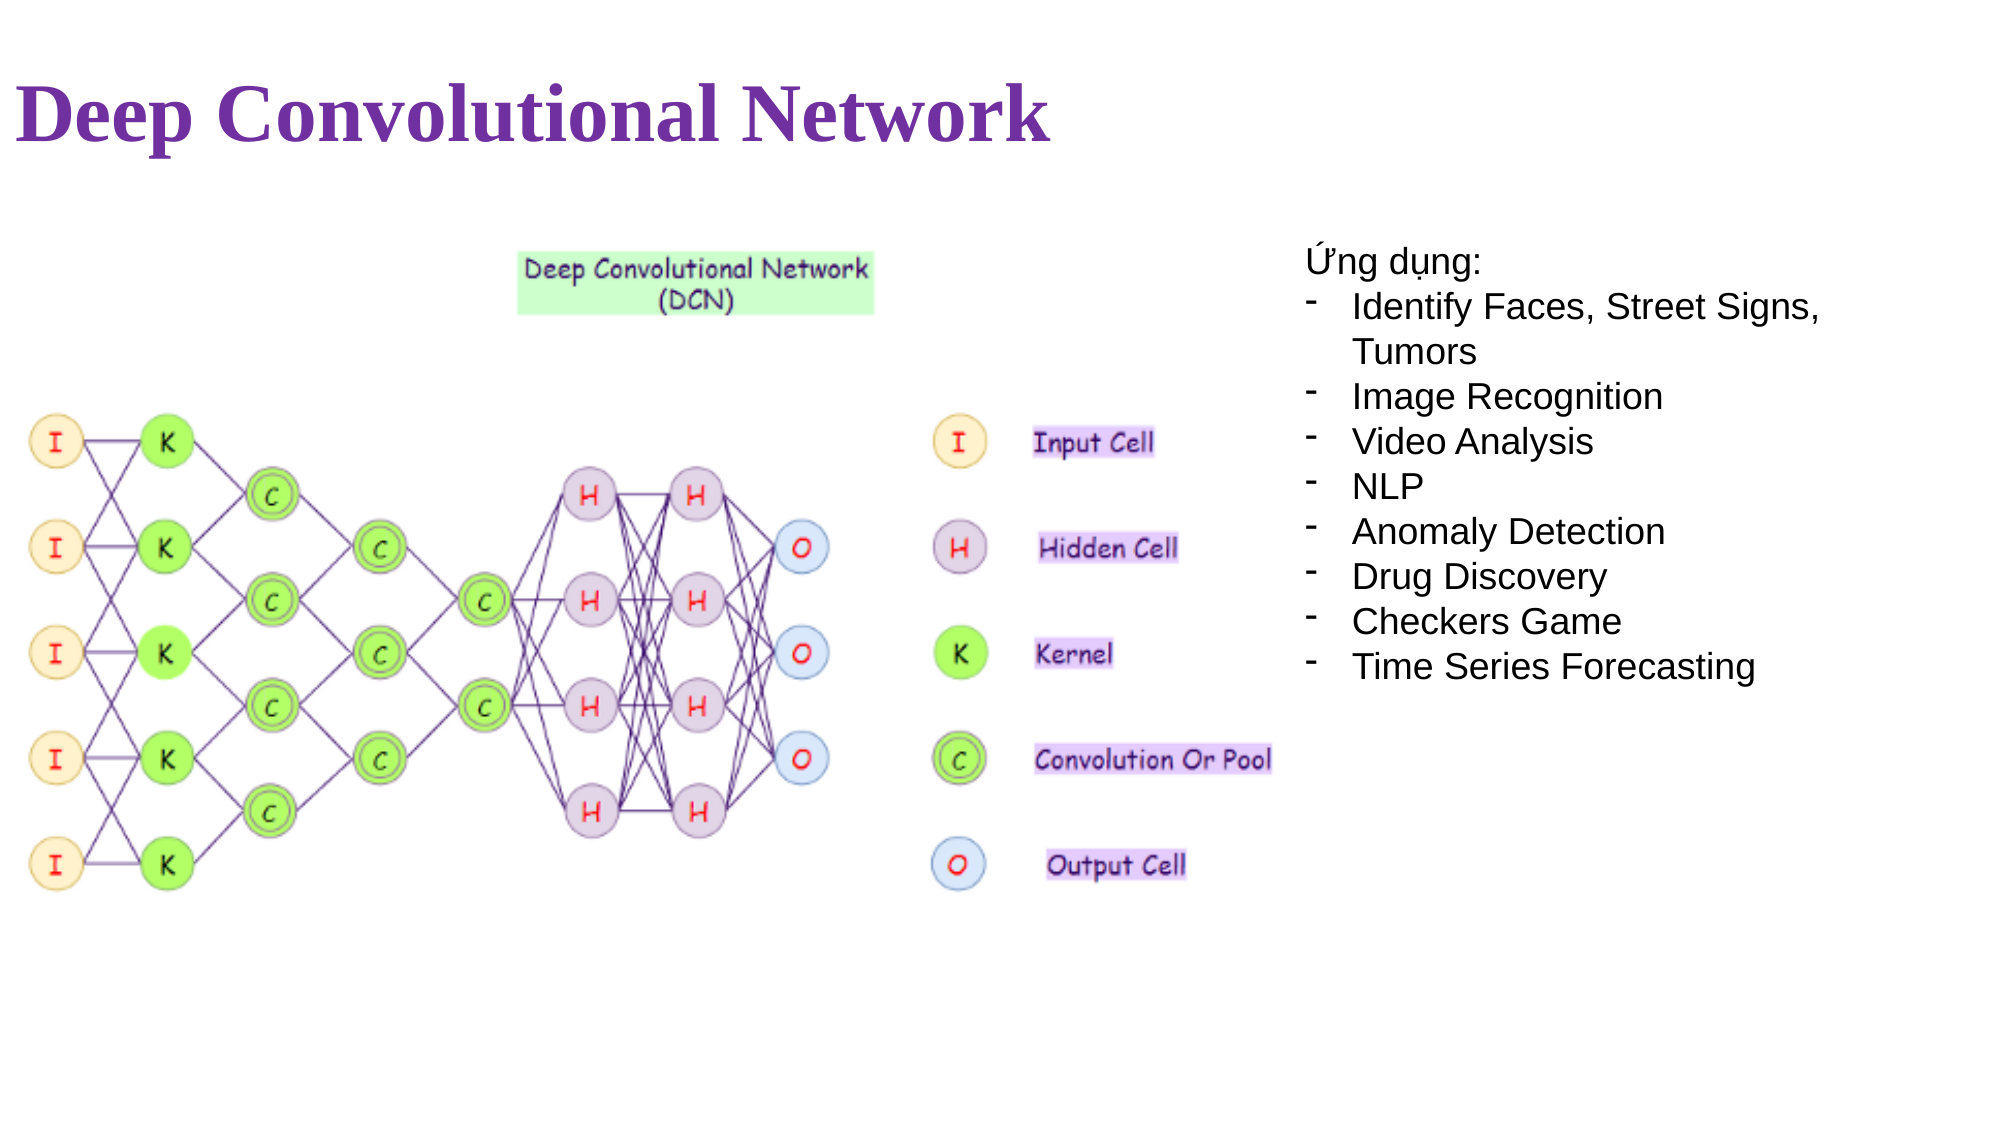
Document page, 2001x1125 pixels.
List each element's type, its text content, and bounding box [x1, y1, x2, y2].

text_box Ứng dụng: Identify Faces, Street Signs, Tumors Image Recognition Video Analysis NLP Anomaly Detection Drug Discovery Checkers Game Time Series Forecasting [1291, 229, 1866, 695]
title Deep Convolutional Network [0, 0, 1642, 229]
picture [0, 229, 1291, 959]
